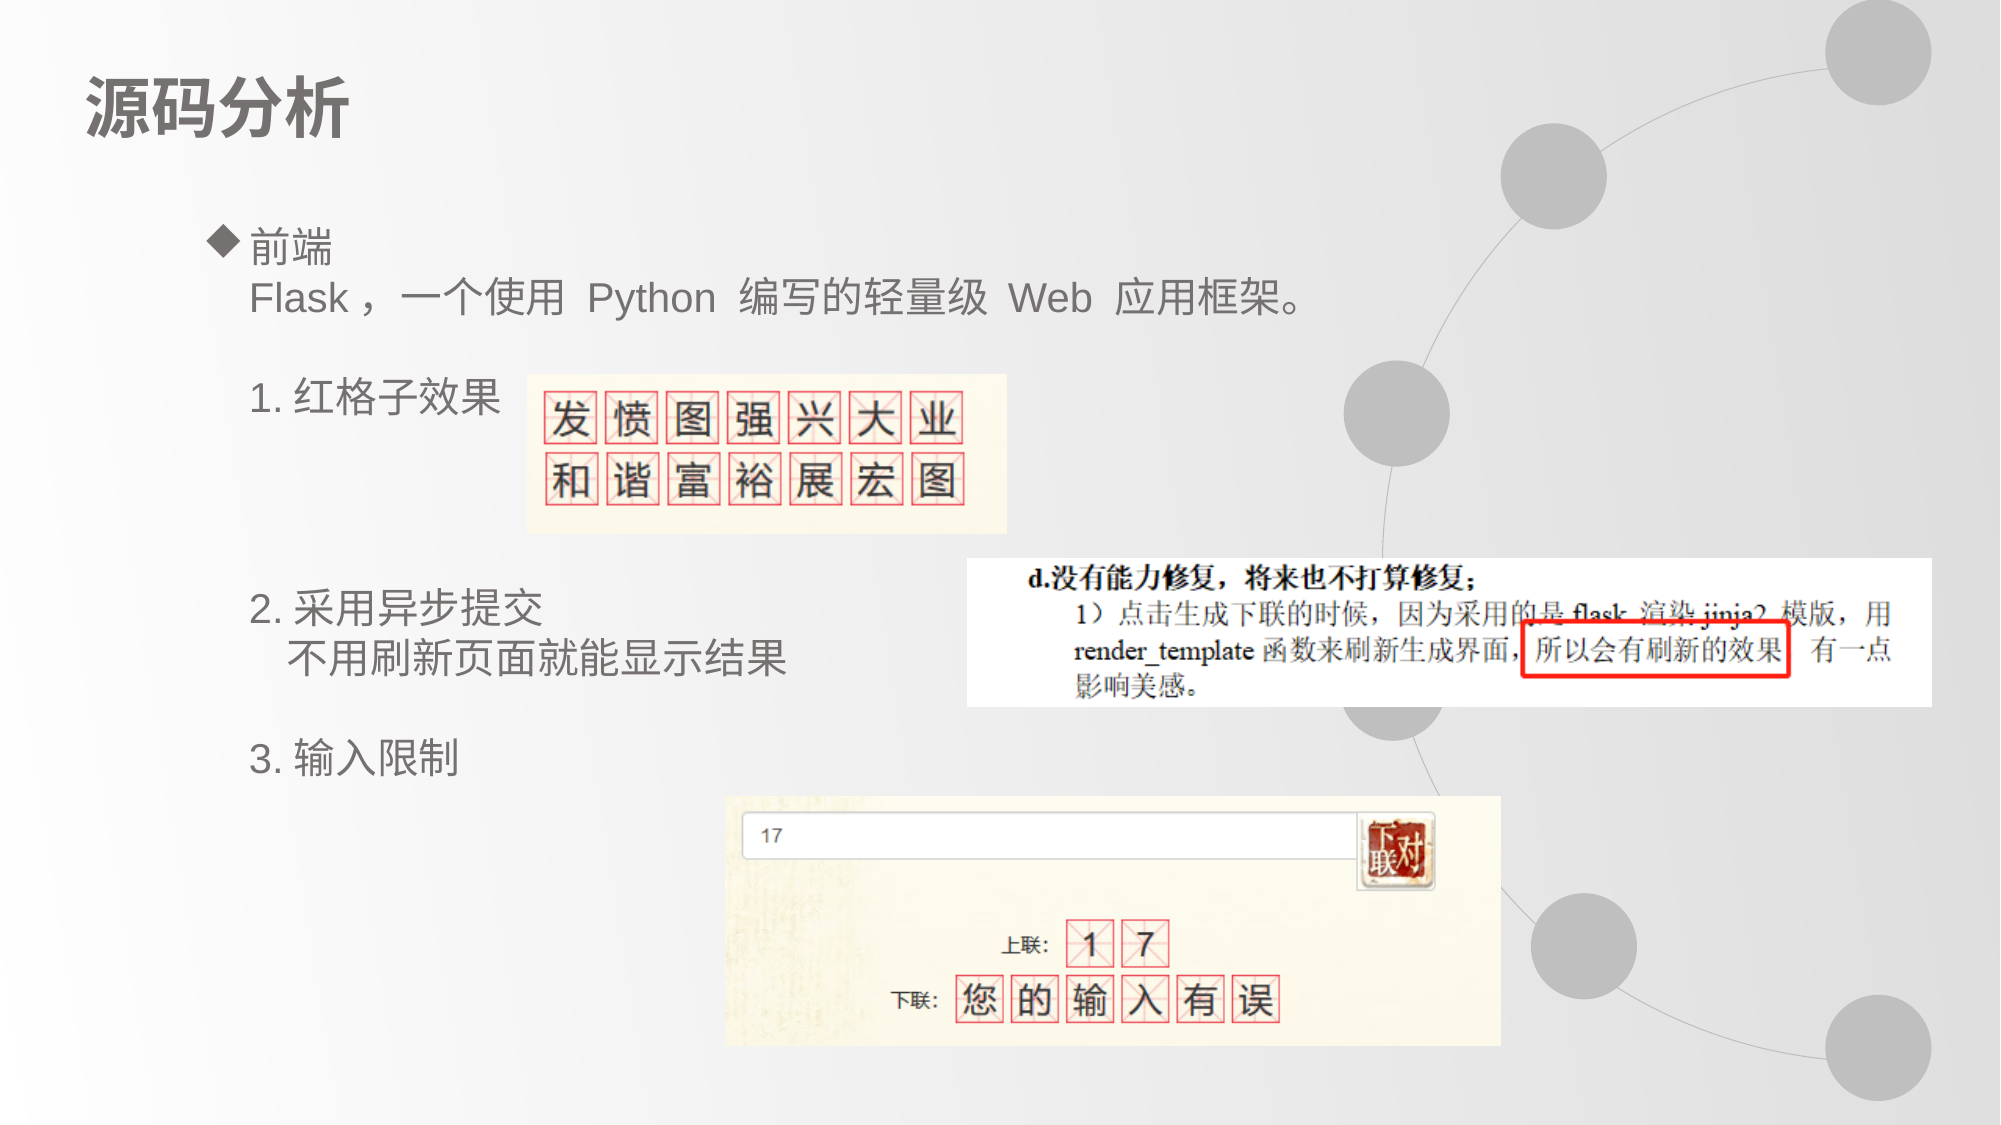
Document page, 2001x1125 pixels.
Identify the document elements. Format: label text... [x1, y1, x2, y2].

text_box 前端 Flask，一个使用 Python 编写的轻量级 Web 应用框架。 1.红格子效果 [188, 213, 1339, 479]
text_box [1339, 0, 2000, 1101]
picture [725, 796, 1501, 1046]
picture [526, 374, 1007, 534]
text_box 源码分析 [69, 58, 685, 154]
text_box 2.采用异步提交 不用刷新页面就能显示结果 3.输入限制 [188, 574, 1339, 940]
picture [967, 558, 1932, 707]
